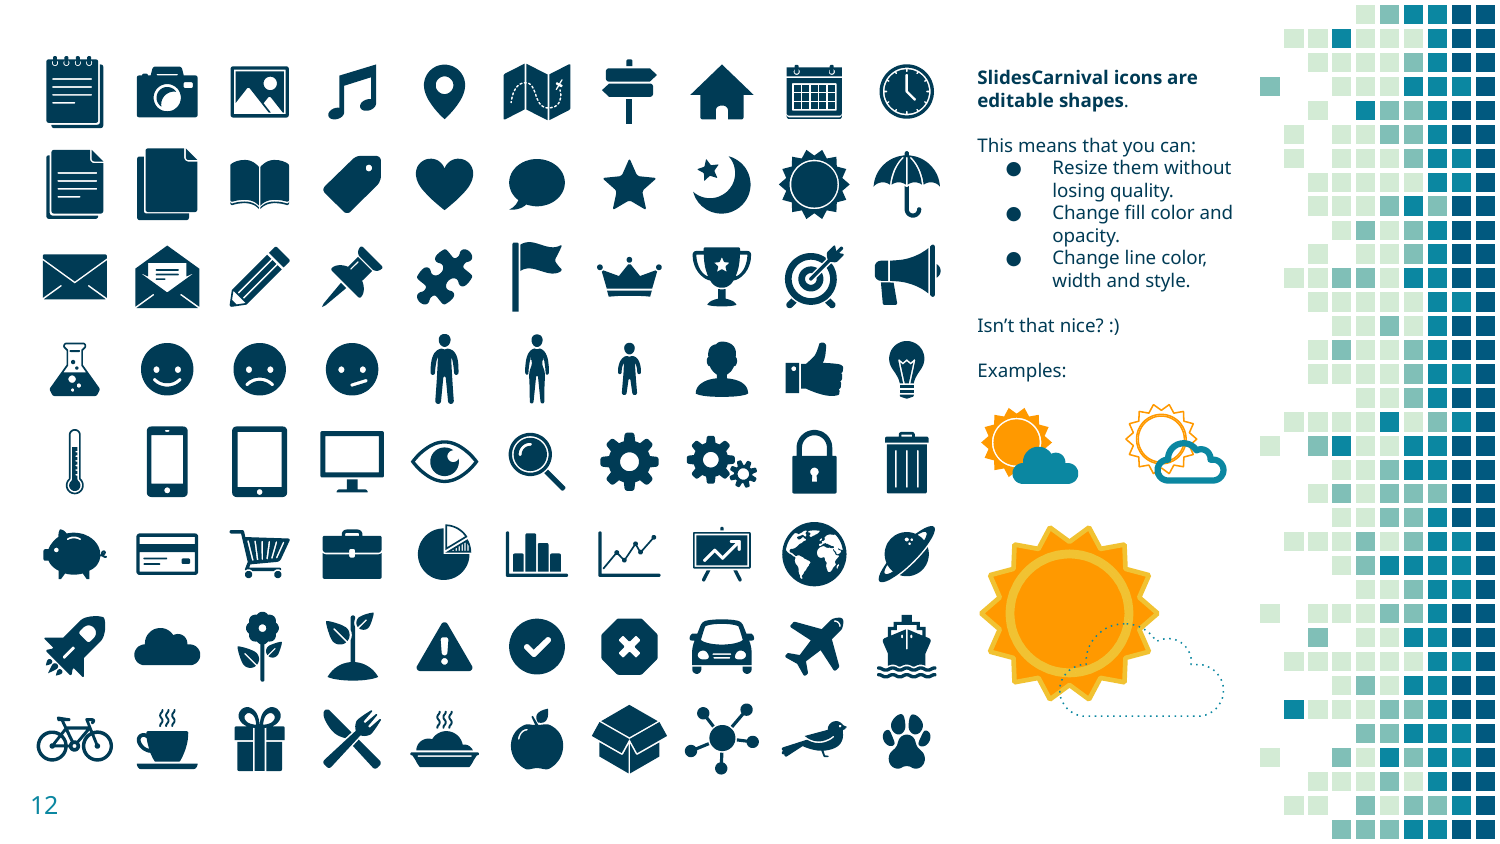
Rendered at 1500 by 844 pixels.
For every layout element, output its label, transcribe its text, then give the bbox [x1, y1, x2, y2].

text_box [141, 343, 194, 396]
text_box [328, 64, 377, 120]
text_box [320, 430, 385, 493]
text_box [778, 149, 851, 220]
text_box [237, 611, 283, 682]
text_box [781, 721, 847, 758]
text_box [512, 241, 562, 312]
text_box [323, 709, 382, 769]
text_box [686, 435, 758, 488]
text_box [1125, 404, 1198, 474]
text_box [692, 247, 752, 307]
text_box [323, 155, 381, 213]
text_box [1055, 452, 1079, 484]
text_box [876, 614, 937, 679]
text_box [596, 256, 663, 297]
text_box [65, 428, 85, 495]
text_box [36, 716, 114, 762]
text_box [230, 66, 290, 118]
text_box [415, 158, 474, 211]
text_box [505, 531, 569, 578]
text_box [980, 407, 1053, 478]
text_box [136, 148, 198, 221]
text_box [600, 432, 659, 491]
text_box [689, 619, 755, 675]
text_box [410, 439, 479, 484]
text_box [229, 246, 290, 308]
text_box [229, 529, 290, 579]
text_box [785, 617, 844, 676]
text_box [233, 343, 286, 396]
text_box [873, 150, 941, 218]
text_box [603, 159, 656, 210]
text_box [322, 529, 382, 580]
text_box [46, 55, 104, 129]
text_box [524, 334, 550, 404]
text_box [684, 703, 760, 775]
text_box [508, 432, 566, 491]
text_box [692, 156, 751, 214]
text_box [695, 341, 749, 397]
text_box [232, 426, 288, 498]
text_box [416, 622, 473, 672]
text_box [46, 149, 104, 220]
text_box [598, 531, 661, 578]
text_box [417, 524, 472, 581]
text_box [617, 342, 642, 396]
text_box [792, 429, 837, 494]
text_box [417, 249, 473, 305]
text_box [510, 708, 564, 770]
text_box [430, 333, 459, 405]
text_box [43, 529, 107, 580]
text_box [690, 64, 754, 120]
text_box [325, 612, 379, 681]
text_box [879, 64, 935, 119]
text_box [134, 628, 201, 666]
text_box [49, 342, 100, 397]
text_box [874, 244, 941, 306]
slide_number 12 [15, 774, 105, 839]
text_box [503, 63, 571, 121]
text_box [1199, 449, 1224, 481]
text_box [784, 245, 844, 309]
text_box SlidesCarnival icons are editable shapes. This means that you can: Resize them without losing quality. Change fill color and opacity. Change line color, width and style. Isn’t that nice? :) Examples: [962, 51, 1257, 302]
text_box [884, 431, 929, 494]
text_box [878, 525, 936, 583]
text_box [1065, 638, 1224, 717]
text_box [146, 426, 188, 498]
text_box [230, 159, 290, 210]
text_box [591, 704, 668, 774]
text_box [509, 618, 565, 675]
text_box [782, 522, 847, 587]
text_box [410, 710, 480, 768]
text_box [980, 527, 1158, 700]
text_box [321, 246, 383, 308]
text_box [44, 615, 106, 678]
text_box [509, 159, 565, 210]
text_box [601, 618, 658, 675]
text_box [888, 340, 925, 399]
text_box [692, 526, 751, 582]
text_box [601, 59, 658, 125]
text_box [785, 342, 844, 397]
text_box [325, 343, 379, 396]
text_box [135, 245, 200, 309]
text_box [882, 713, 931, 769]
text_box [136, 533, 199, 576]
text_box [42, 254, 108, 300]
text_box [136, 66, 198, 118]
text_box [136, 708, 198, 770]
text_box [423, 64, 466, 120]
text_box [234, 706, 285, 772]
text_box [786, 64, 843, 120]
